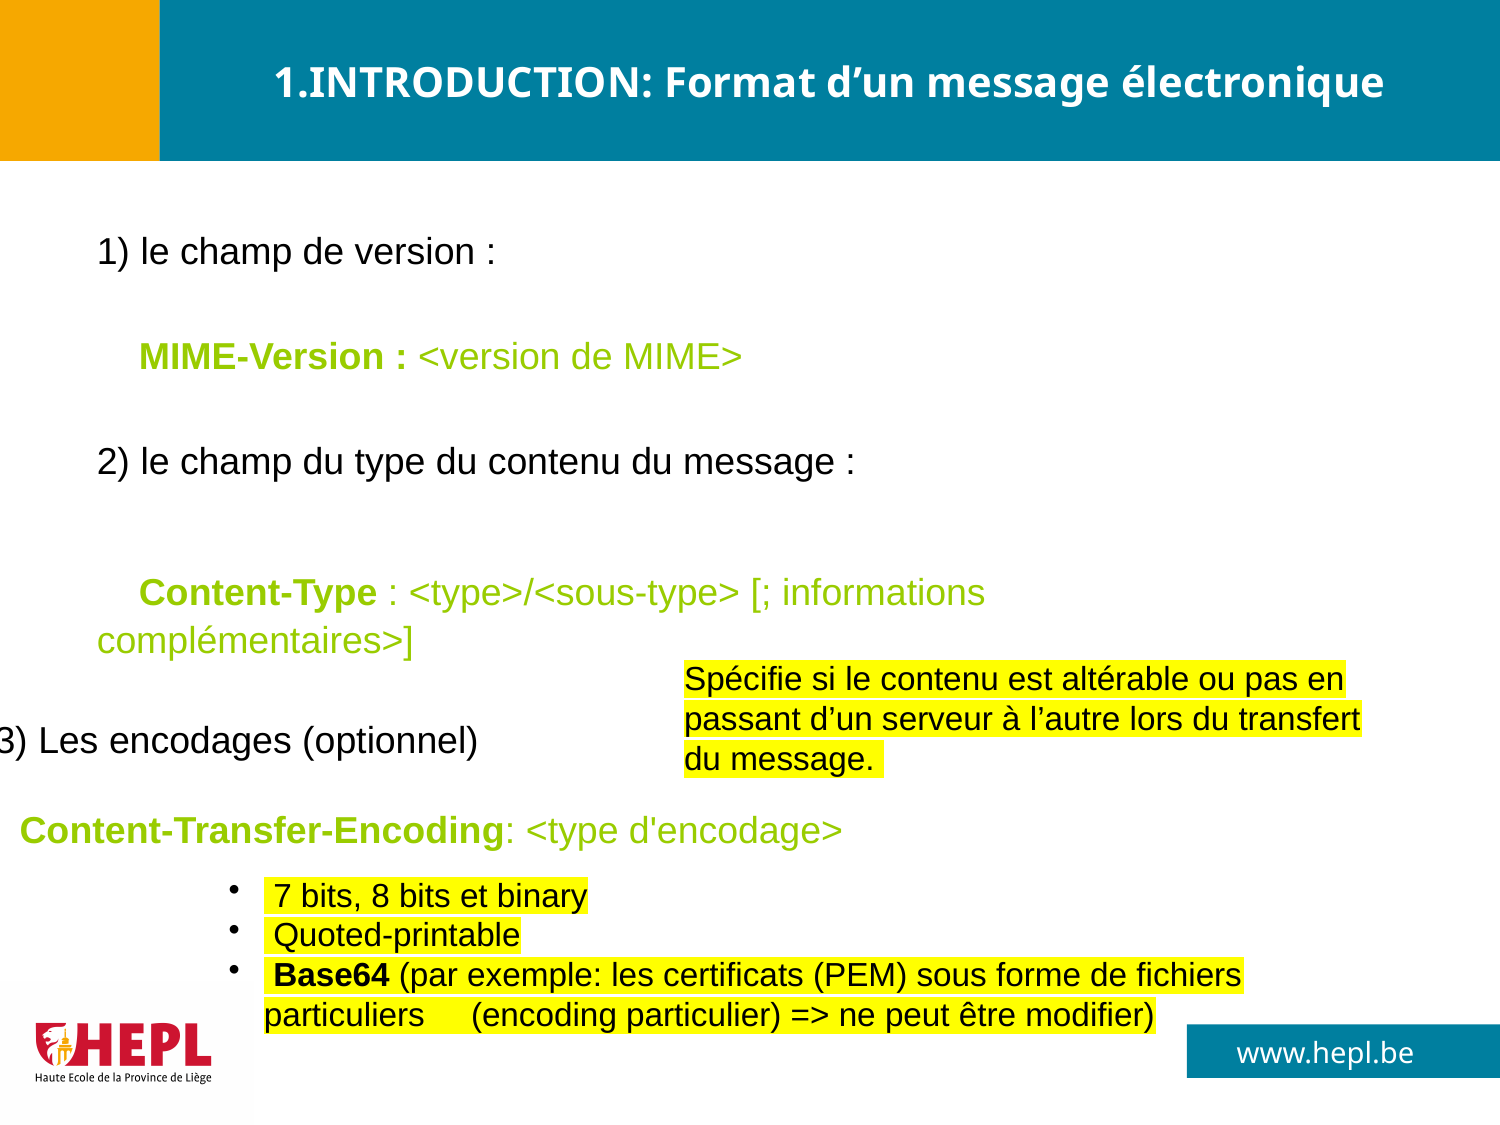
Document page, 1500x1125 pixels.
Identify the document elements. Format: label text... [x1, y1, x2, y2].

picture [0, 981, 254, 1125]
text_box 3) Les encodages (optionnel) Content-Transfer-Encoding: <type d'encodage> [0, 708, 1059, 904]
title 1.INTRODUCTION: Format d’un message électronique [159, 0, 1500, 161]
text_box Spécifie si le contenu est altérable ou pas en passant d’un serveur à l’autre lors du transfert du message. [669, 649, 1407, 785]
text_box 1) le champ de version : MIME-Version : <version de MIME> 2) le champ du type du contenu du message : Content-Type : <type>/<sous-type> [; informations complémentaires>] [81, 219, 1419, 709]
text_box 7 bits, 8 bits et binary Quoted-printable Base64 (par exemple: les certificats (PEM) sous forme de fichiers particuliers (encoding particulier) => ne peut être modifier) [213, 866, 1407, 1041]
